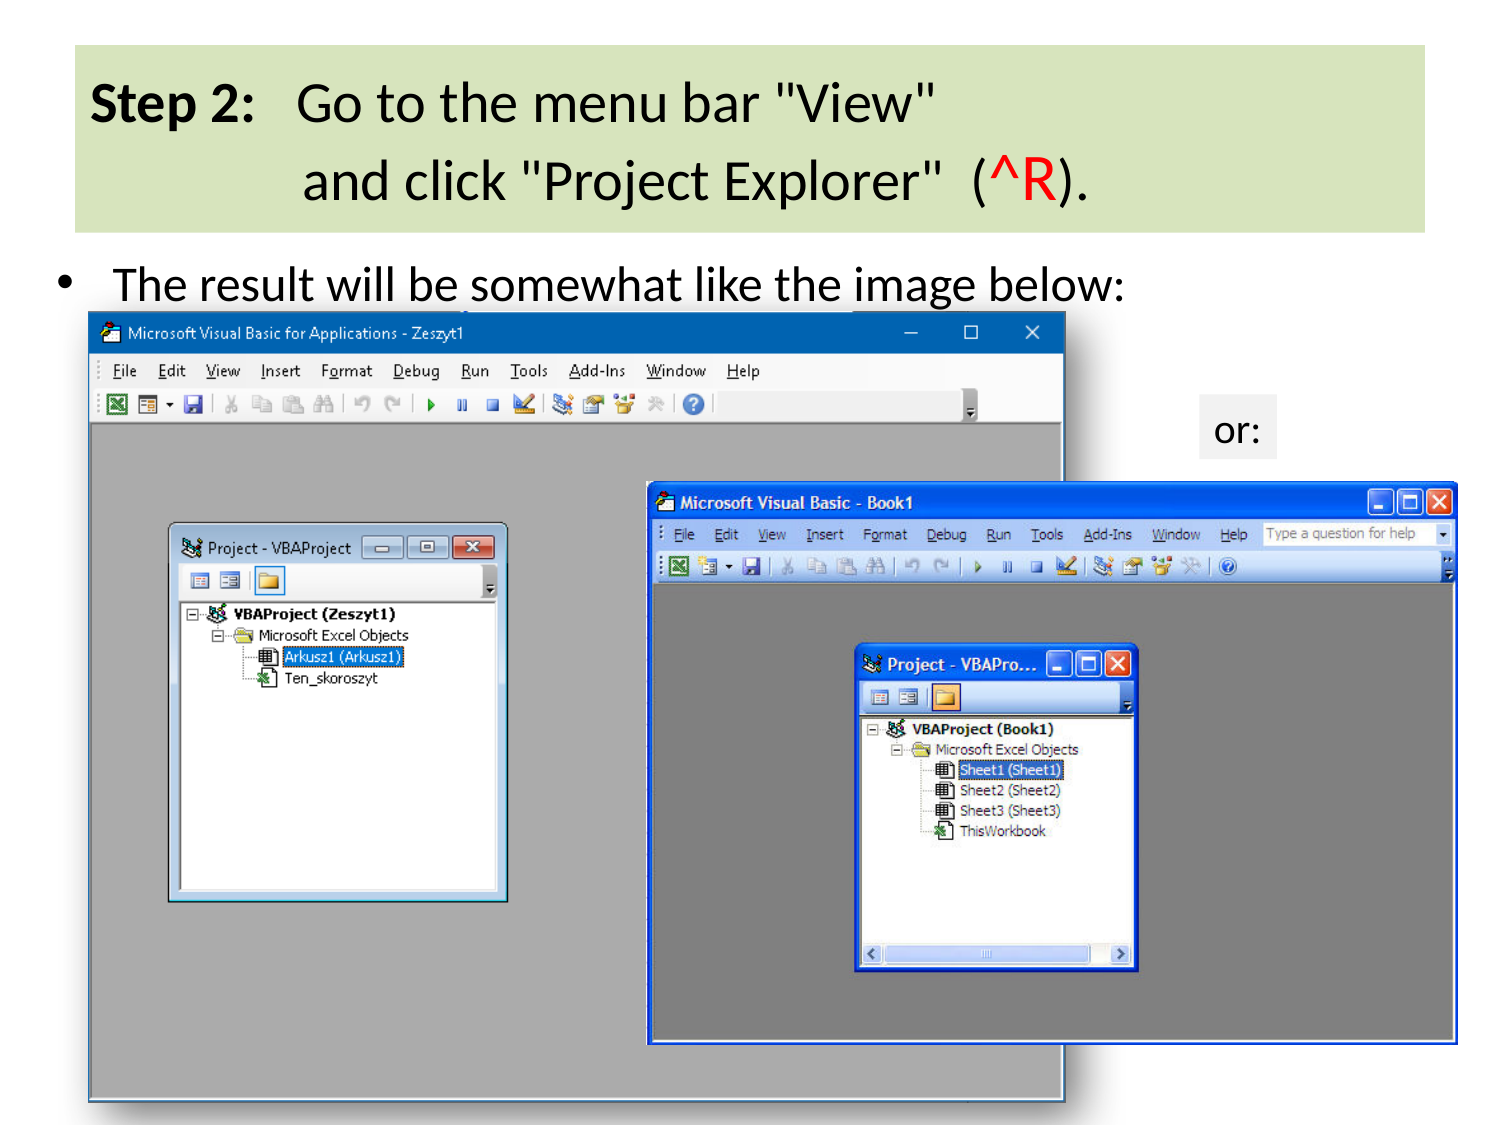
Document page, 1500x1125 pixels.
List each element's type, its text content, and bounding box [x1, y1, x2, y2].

title Step 2: Go to the menu bar "View" and click "Project Explorer" (^R). [75, 45, 1425, 233]
picture [88, 311, 1459, 1103]
text_box or: [1199, 394, 1277, 460]
list The result will be somewhat like the image below: [41, 243, 1392, 986]
